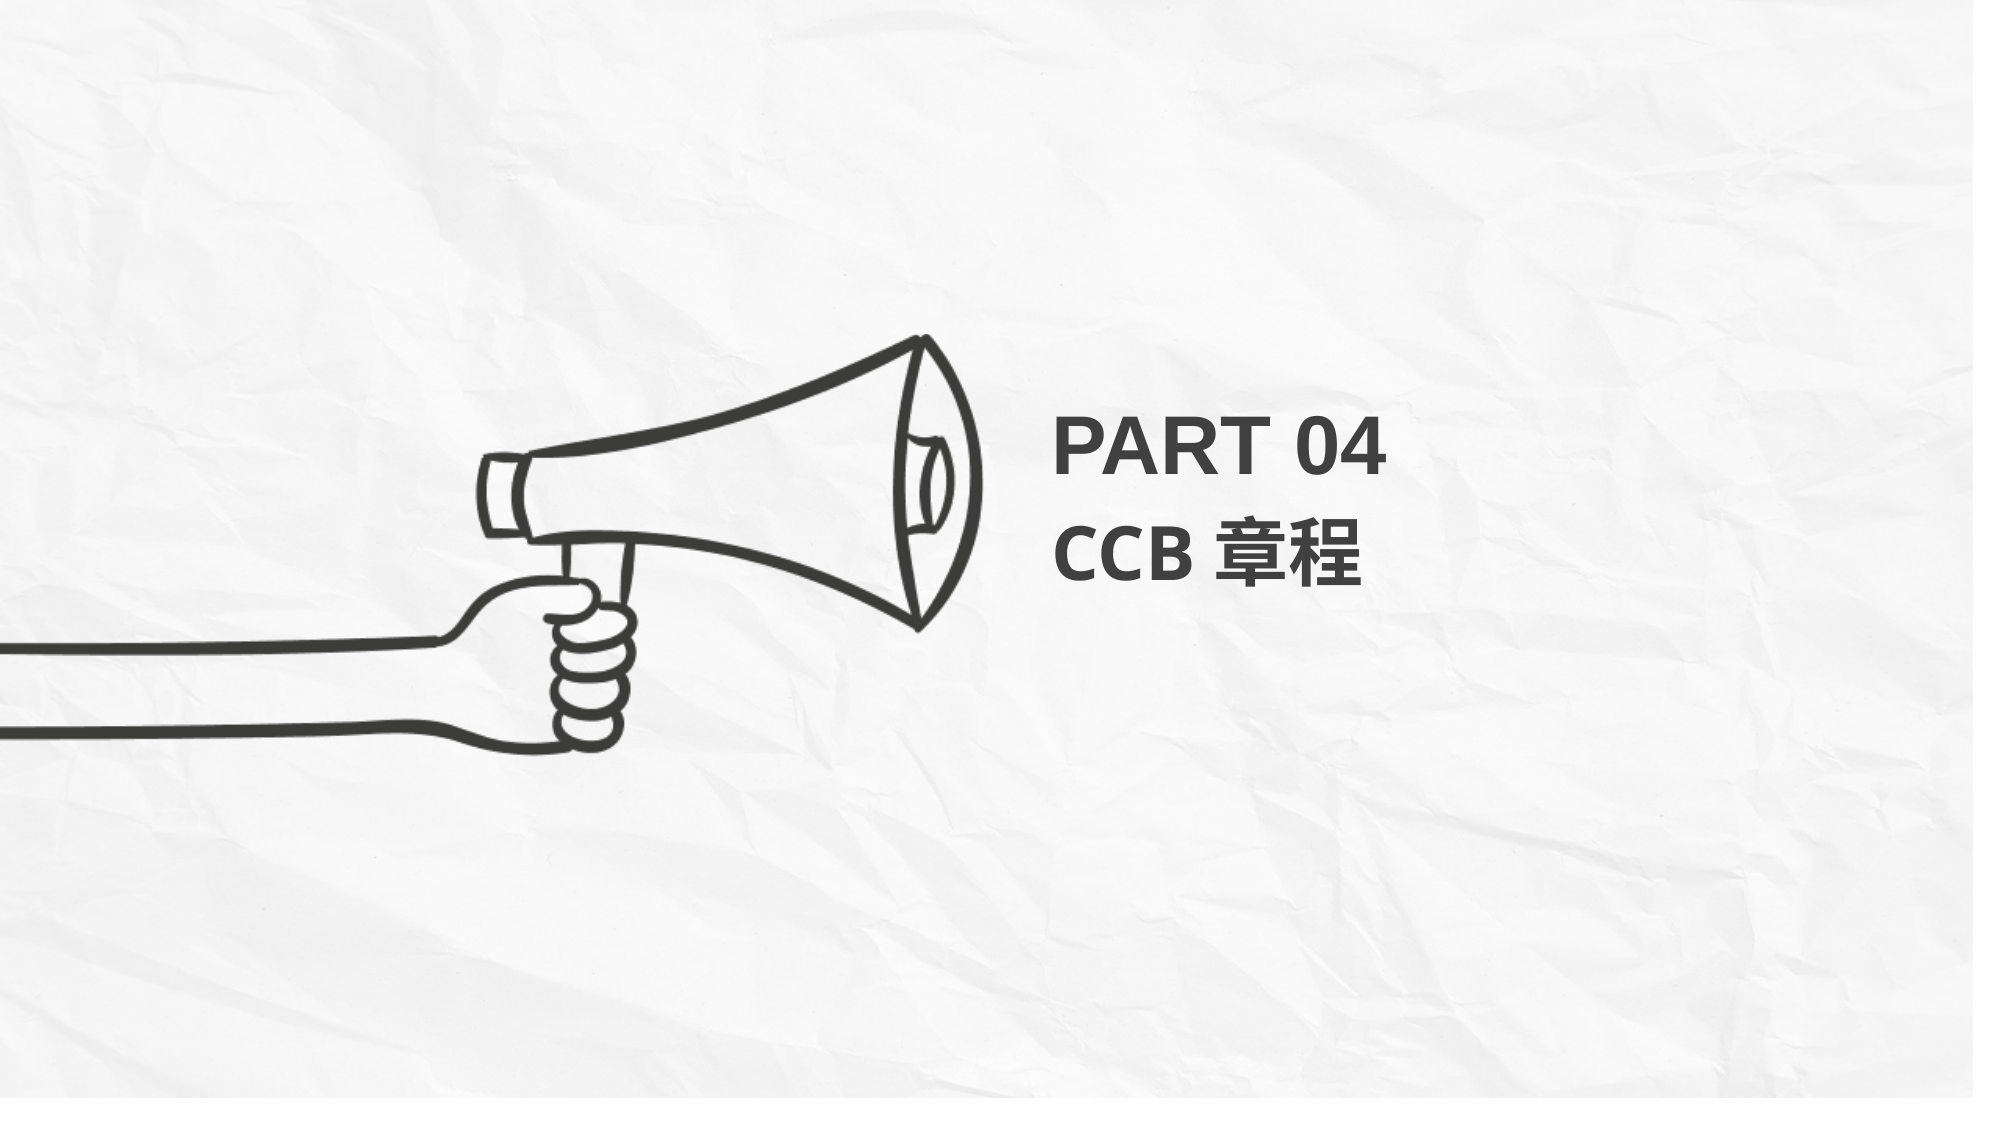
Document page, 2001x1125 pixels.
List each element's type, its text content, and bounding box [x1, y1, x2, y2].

text_box CCB章程 [1036, 499, 1746, 603]
table_cell 4 [0, 0, 1973, 1098]
text_box PART 04 [1036, 363, 1746, 499]
picture [0, 334, 984, 758]
